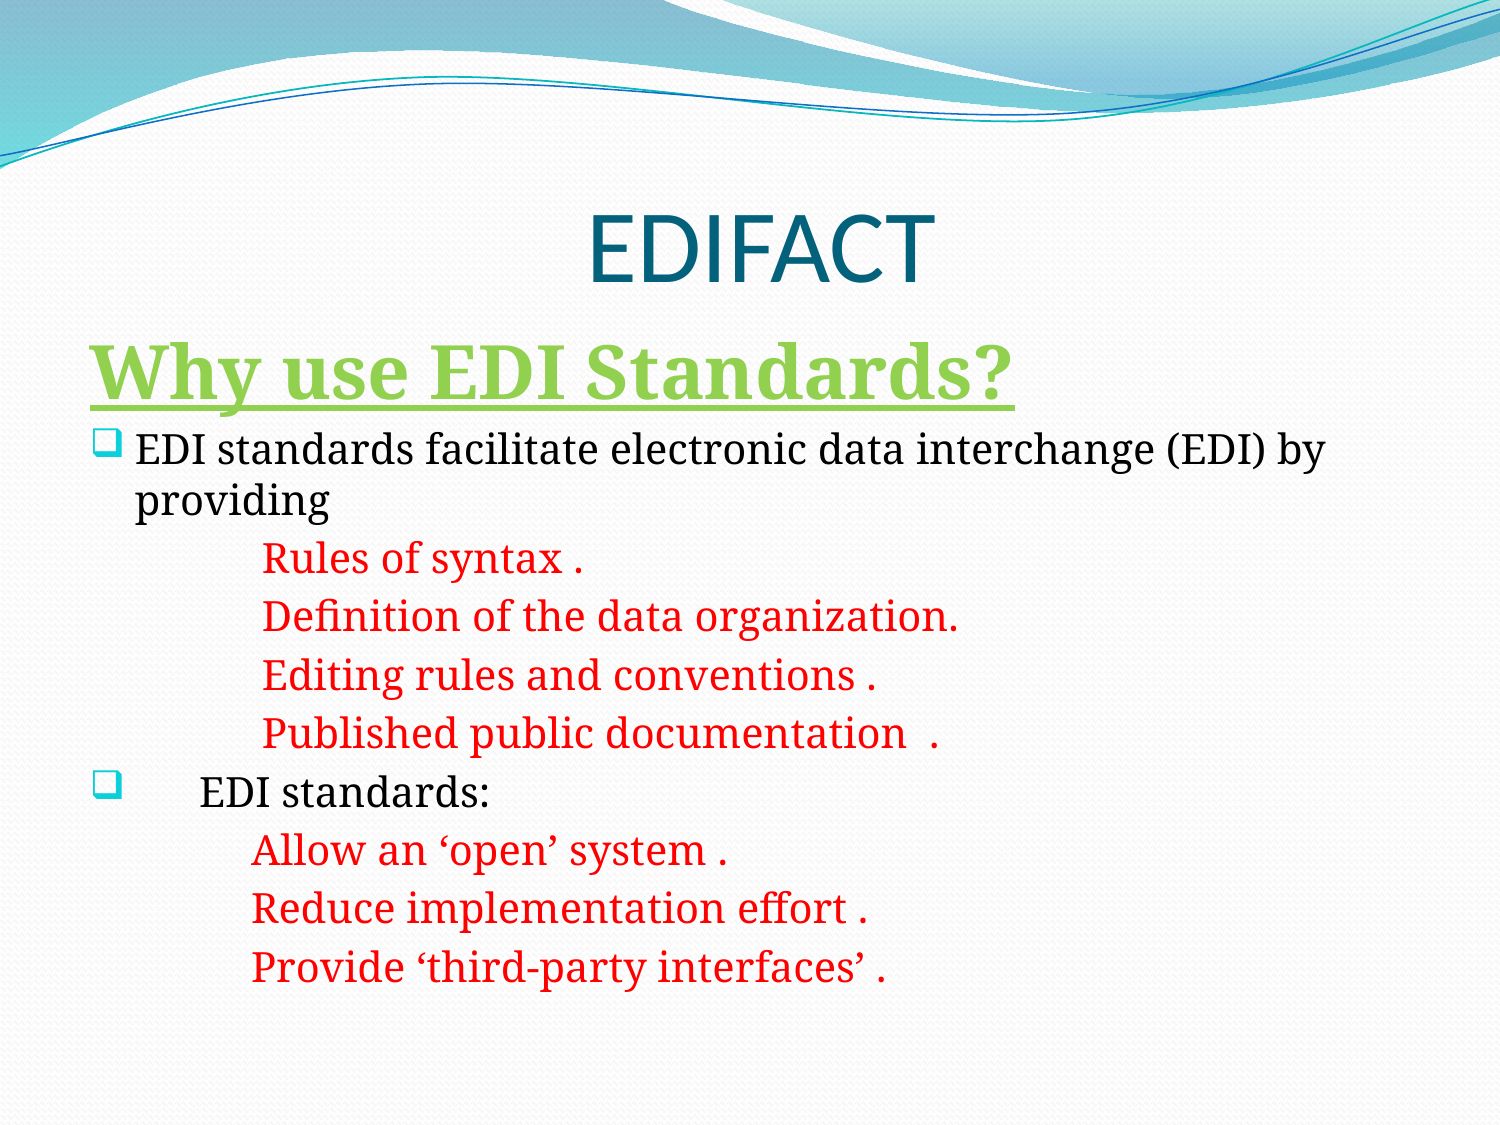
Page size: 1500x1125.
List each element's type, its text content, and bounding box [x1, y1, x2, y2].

title EDIFACT [75, 115, 1425, 303]
list Why use EDI Standards? EDI standards facilitate electronic data interchange (EDI) by providing Rules of syntax . Definition of the data organization. Editing rules and conventions . Published public documentation . EDI standards: Allow an ‘open’ system . Reduce implementation effort . Provide ‘third-party interfaces’ . [75, 317, 1425, 1038]
